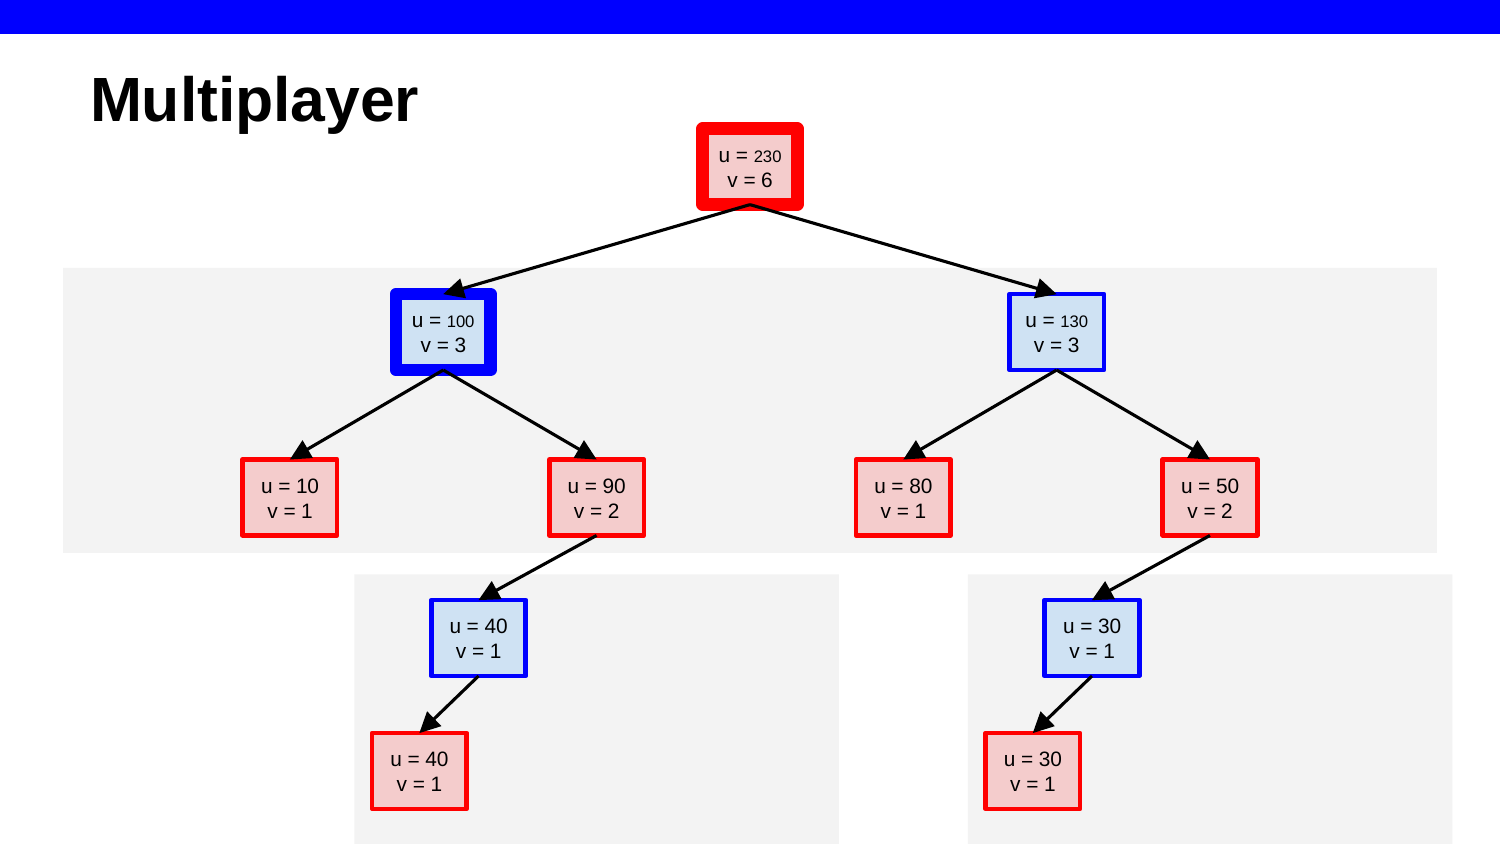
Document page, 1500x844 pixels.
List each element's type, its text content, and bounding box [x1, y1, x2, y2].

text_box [443, 369, 597, 460]
text_box u = 30 v = 1 [1044, 600, 1140, 676]
text_box u = 10 v = 1 [242, 459, 338, 536]
text_box [967, 574, 1453, 844]
text_box [1060, 267, 1437, 553]
text_box u = 90 v = 2 [549, 459, 644, 536]
text_box u = 130 v = 3 [1009, 294, 1104, 368]
text_box u = 30 v = 1 [985, 732, 1081, 809]
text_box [1091, 535, 1211, 601]
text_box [478, 535, 597, 601]
text_box [491, 304, 1162, 553]
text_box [443, 204, 749, 295]
text_box u = 40 v = 1 [372, 732, 467, 809]
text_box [1032, 675, 1093, 734]
text_box u = 230 v = 6 [702, 128, 798, 203]
text_box u = 50 v = 2 [1162, 459, 1258, 536]
text_box [354, 574, 839, 844]
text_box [1056, 369, 1211, 460]
text_box u = 80 v = 1 [856, 459, 951, 536]
text_box u = 40 v = 1 [431, 600, 526, 676]
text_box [749, 204, 1057, 295]
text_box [903, 369, 1056, 460]
text_box u = 100 v = 3 [396, 294, 491, 368]
text_box [63, 267, 549, 553]
title Multiplayer [75, 8, 1425, 150]
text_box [419, 675, 479, 734]
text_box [289, 369, 443, 460]
